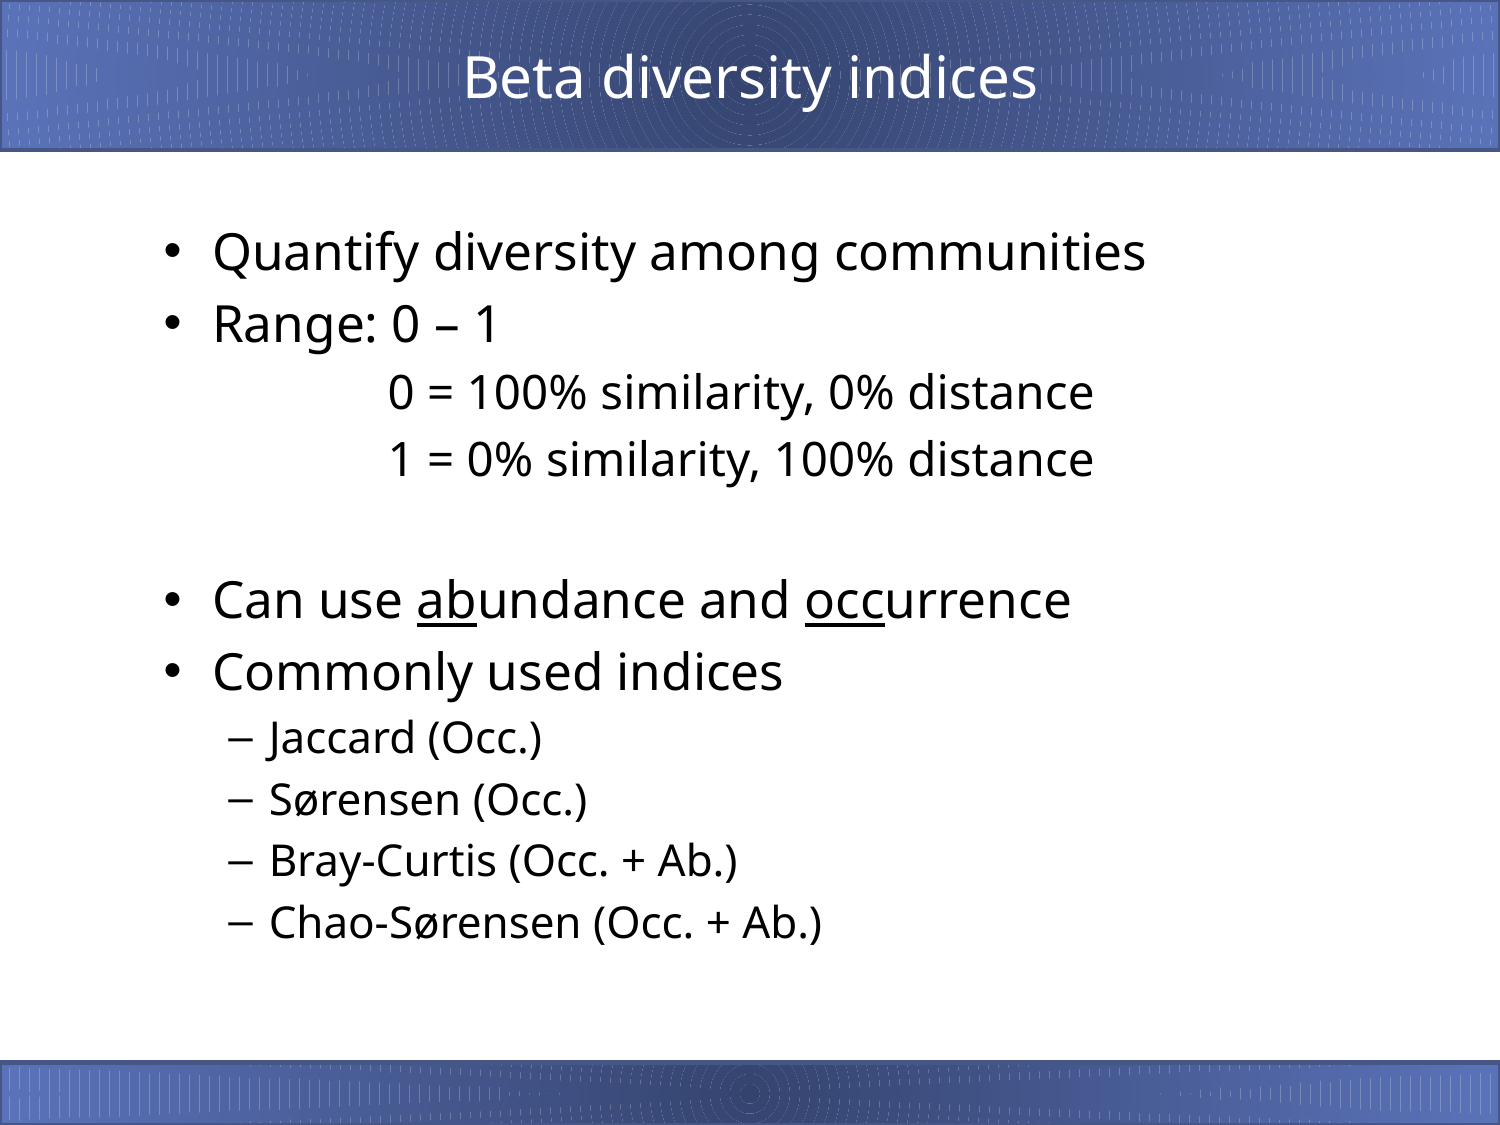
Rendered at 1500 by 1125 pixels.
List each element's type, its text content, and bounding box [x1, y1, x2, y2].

title Beta diversity indices [150, 0, 1350, 150]
list Quantify diversity among communities Range: 0 – 1 0 = 100% similarity, 0% distance 1 = 0% similarity, 100% distance Can use abundance and occurrence Commonly used indices Jaccard (Occ.) Sørensen (Occ.) Bray-Curtis (Occ. + Ab.) Chao-Sørensen (Occ. + Ab.) [150, 212, 1350, 957]
